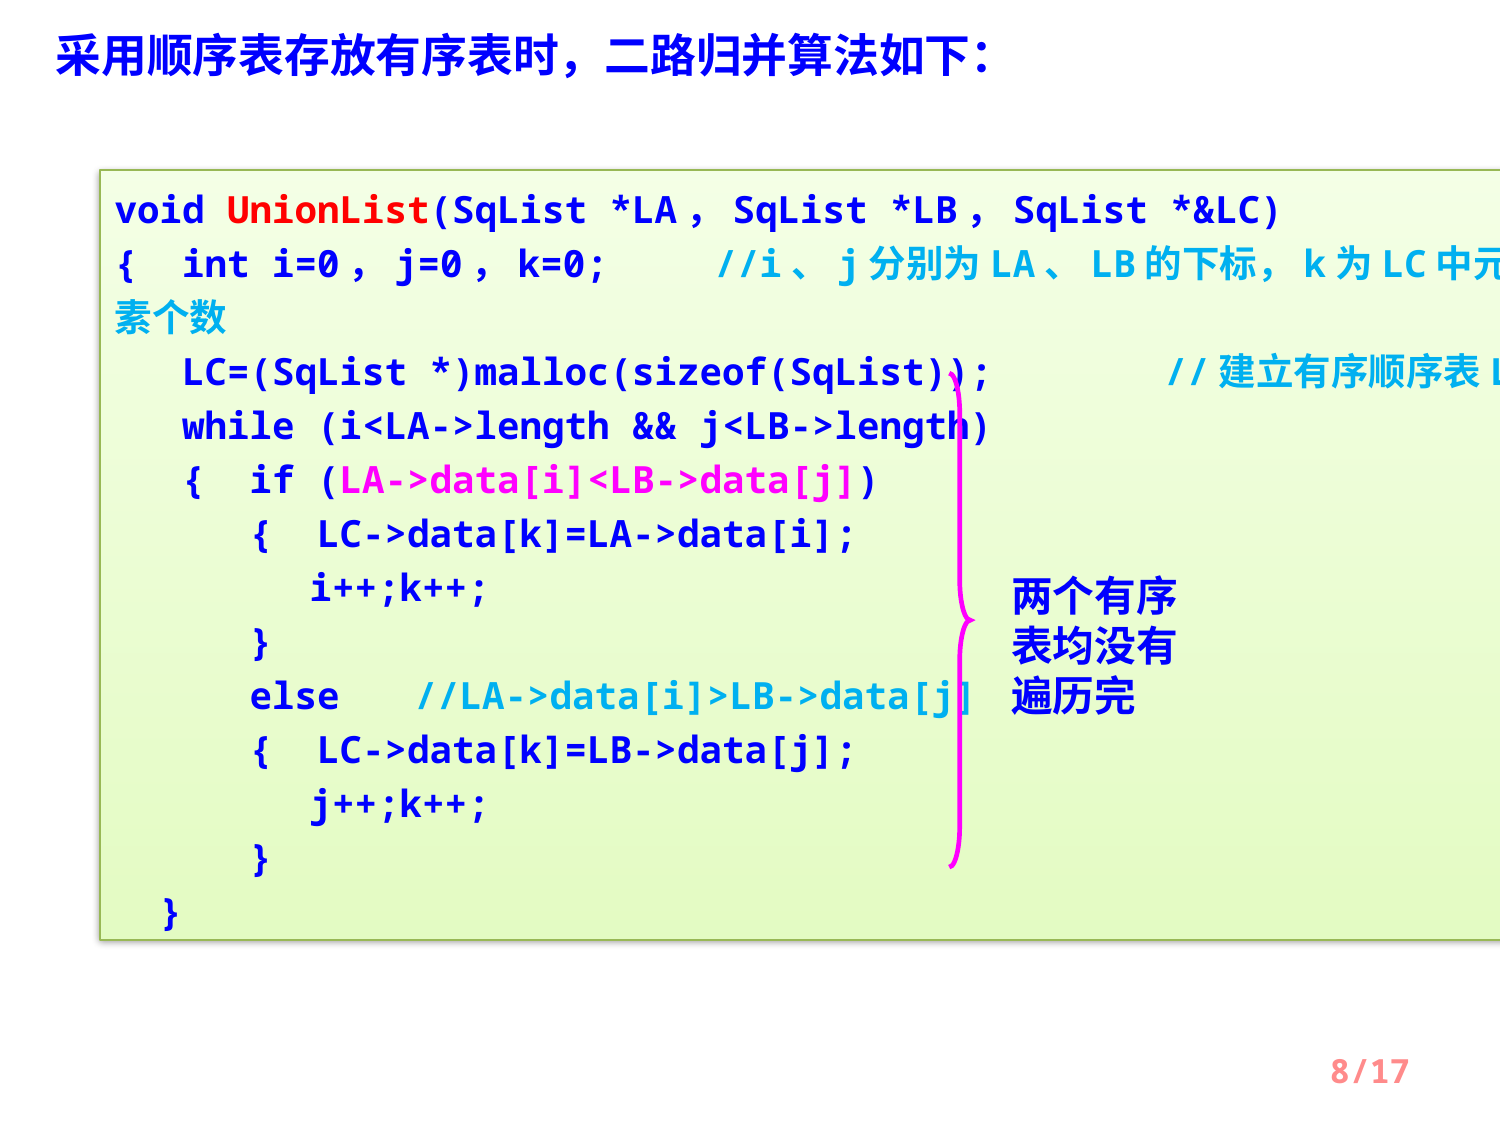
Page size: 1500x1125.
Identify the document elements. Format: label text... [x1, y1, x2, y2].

text_box 采用顺序表存放有序表时，二路归并算法如下： [41, 19, 1187, 89]
text_box void UnionList(SqList *LA，SqList *LB，SqList *&LC) { int i=0，j=0，k=0; //i、j分别为LA、LB的下标，k为LC中元素个数 LC=(SqList *)malloc(sizeof(SqList)); //建立有序顺序表LC while (i<LA->length && j<LB->length) { if (LA->data[i]<LB->data[j]) { LC->data[k]=LA->data[i]; i++;k++; } else //LA->data[i]>LB->data[j] { LC->data[k]=LB->data[j]; j++;k++; } } [99, 169, 1500, 941]
slide_number 8/17 [1074, 1042, 1425, 1103]
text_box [948, 372, 1219, 868]
